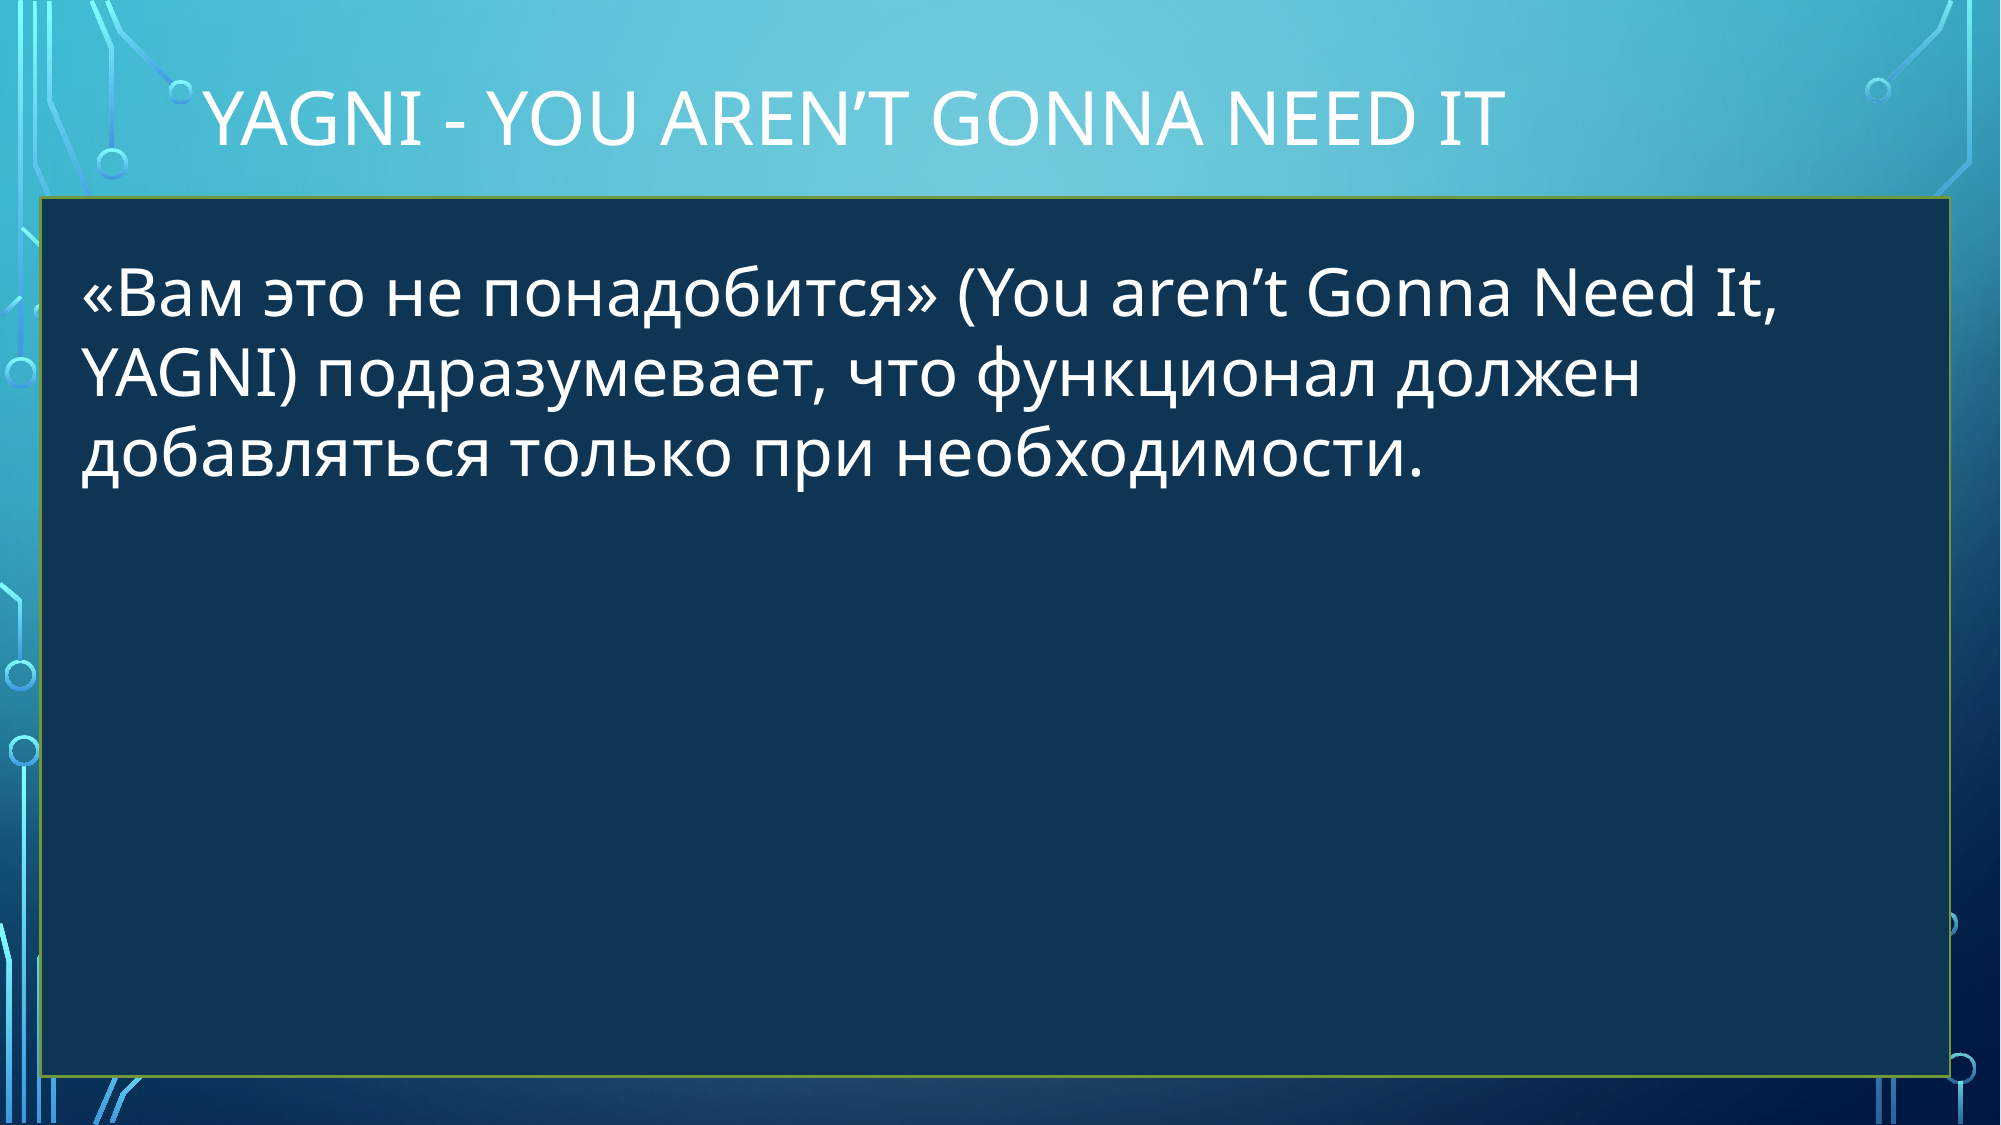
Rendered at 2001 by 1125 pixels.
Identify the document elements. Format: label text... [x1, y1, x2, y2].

text_box [39, 196, 1951, 1078]
title YAGNI - You aren’t Gonna Need It [187, 0, 1950, 243]
text_box «Вам это не понадобится» (You aren’t Gonna Need It, YAGNI) подразумевает, что функционал должен добавляться только при необходимости. [66, 242, 1882, 498]
